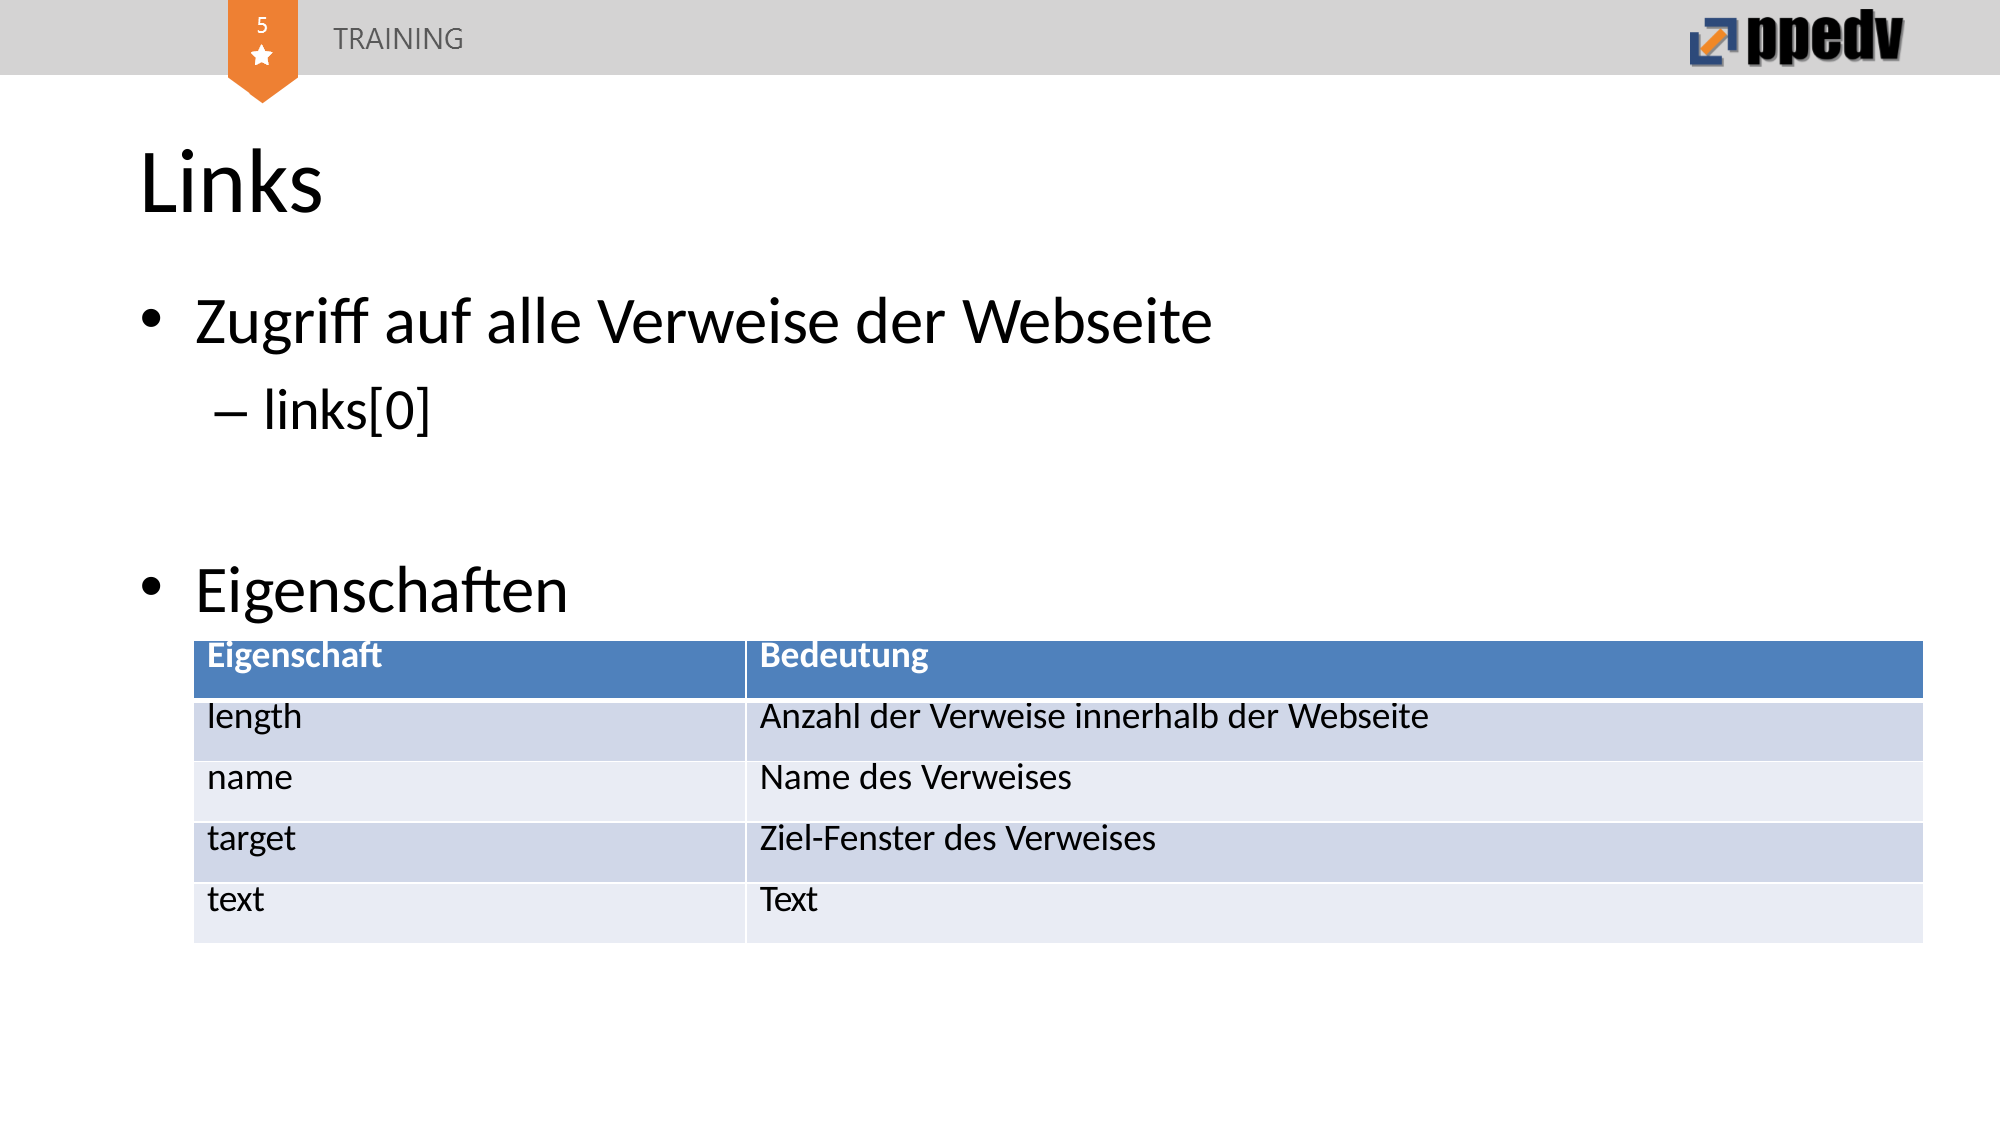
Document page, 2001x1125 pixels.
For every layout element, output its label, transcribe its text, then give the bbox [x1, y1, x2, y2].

table_header Eigenschaft [194, 641, 745, 698]
title Links [137, 82, 1863, 271]
table_cell name [194, 762, 745, 821]
table_cell Ziel-Fenster des Verweises [747, 823, 1923, 882]
table_cell Anzahl der Verweise innerhalb der Webseite [747, 703, 1923, 761]
table_header Bedeutung [747, 641, 1923, 698]
table_cell text [194, 884, 745, 943]
table_cell Text [747, 884, 1923, 943]
text_box Zugriff auf alle Verweise der Webseite – links[0] Eigenschaften [137, 277, 1226, 626]
picture [0, 0, 2000, 104]
table_cell target [194, 823, 745, 882]
table_cell length [194, 703, 745, 761]
table_cell Name des Verweises [747, 762, 1923, 821]
